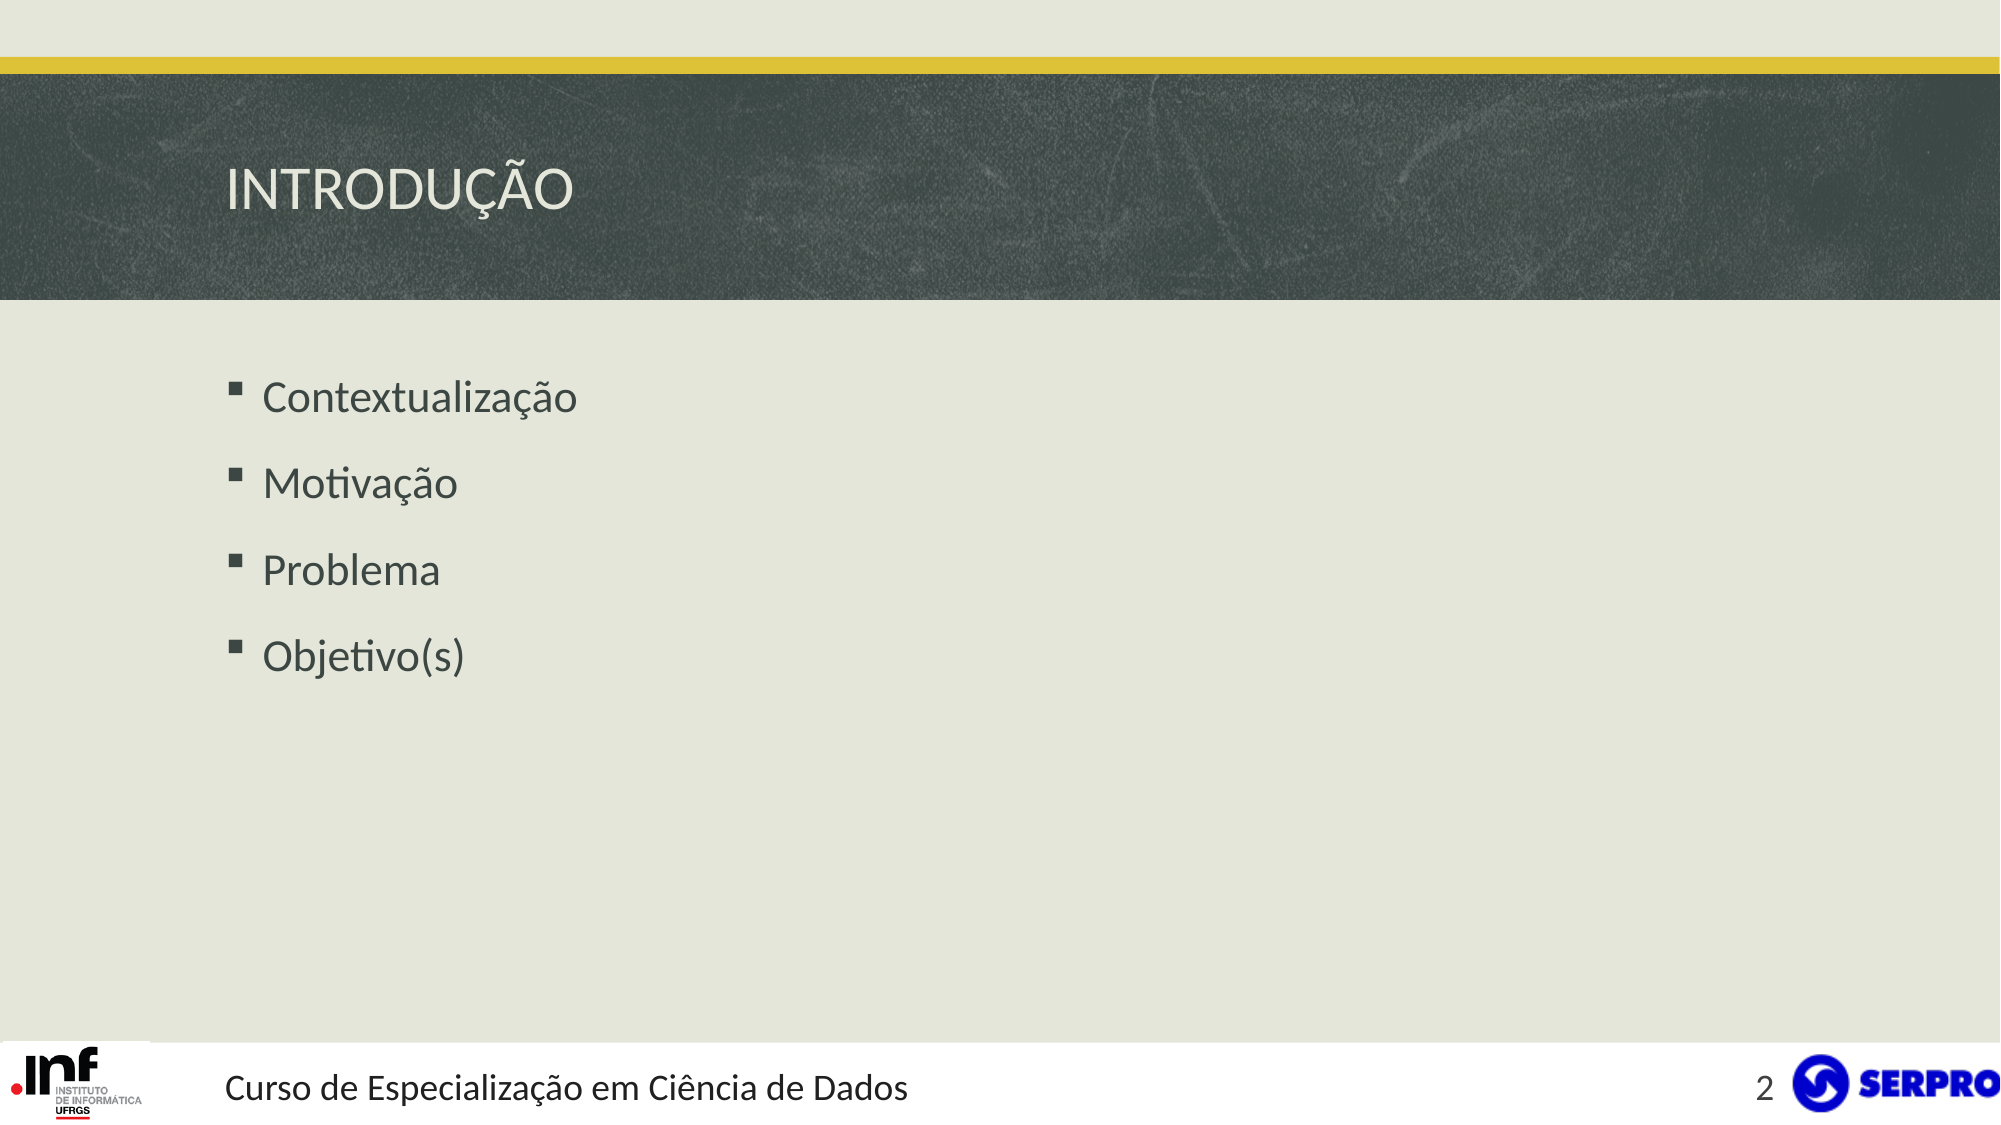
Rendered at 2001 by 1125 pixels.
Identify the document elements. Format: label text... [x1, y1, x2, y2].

title INTRODUÇÃO [210, 76, 1790, 300]
slide_number 2 [1467, 1055, 1790, 1116]
footer Curso de Especialização em Ciência de Dados [210, 1055, 1467, 1116]
picture [0, 74, 2000, 300]
picture [1790, 1053, 2001, 1114]
list Contextualização Motivação Problema Objetivo(s) [210, 359, 1790, 1014]
picture [3, 1041, 150, 1125]
